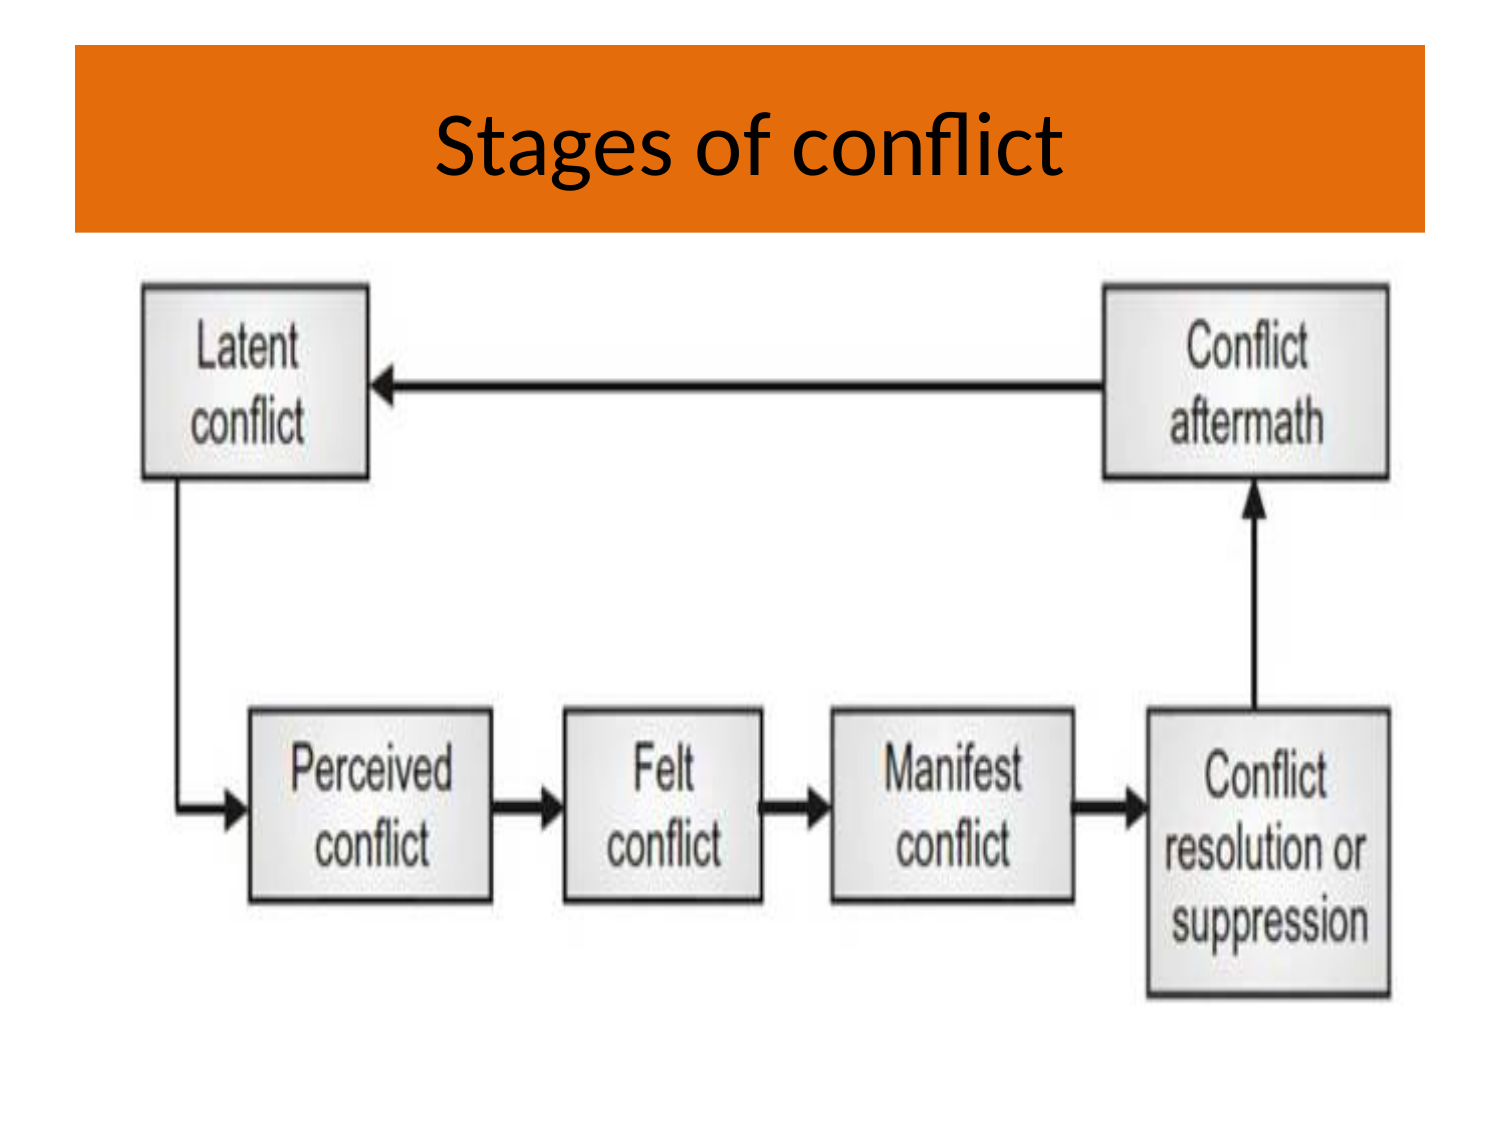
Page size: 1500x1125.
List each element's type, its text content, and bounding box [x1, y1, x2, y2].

title Stages of conflict [75, 45, 1425, 232]
picture [70, 234, 1442, 1032]
